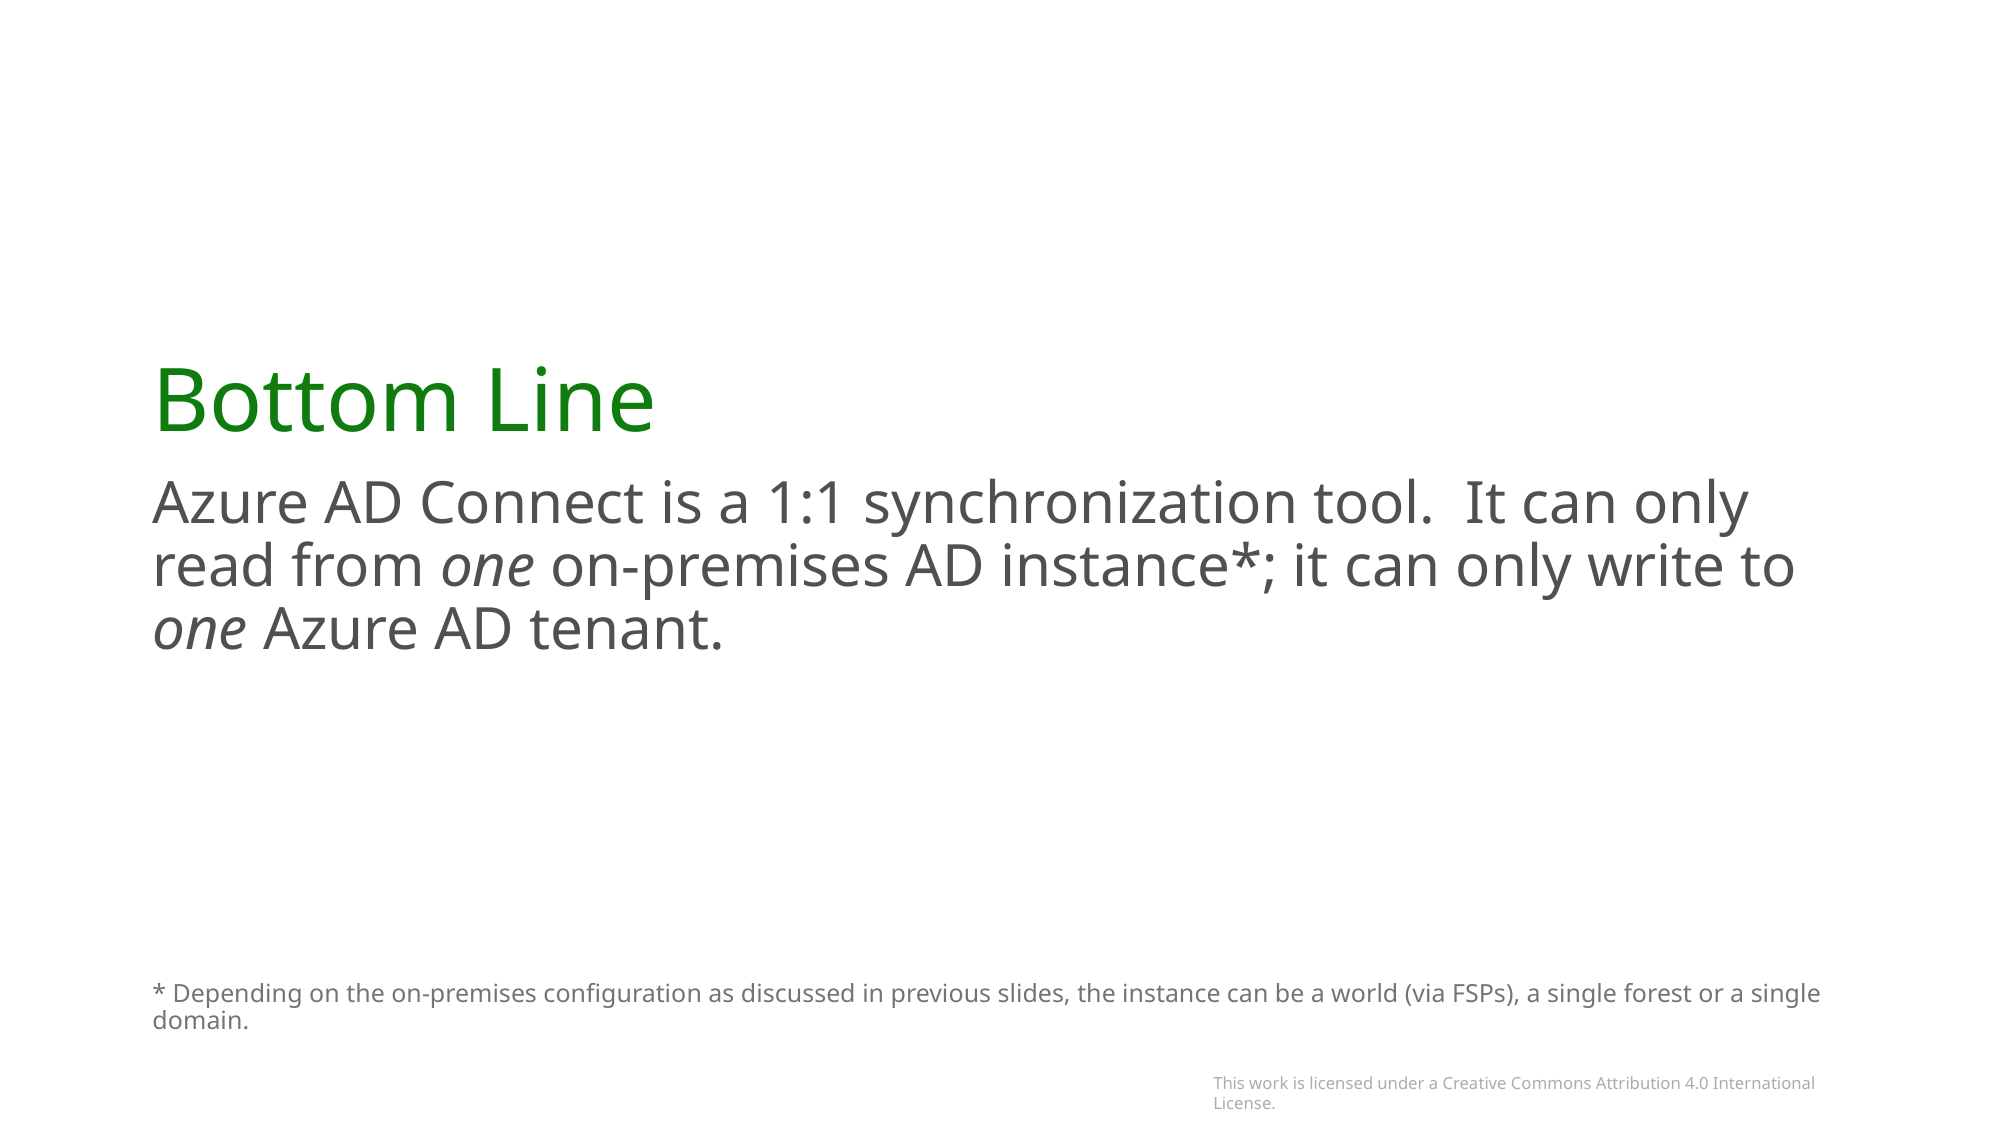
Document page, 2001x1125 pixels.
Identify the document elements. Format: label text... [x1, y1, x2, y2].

list Azure AD Connect is a 1:1 synchronization tool. It can only read from one on-premises AD instance*; it can only write to one Azure AD tenant. * Depending on the on-premises configuration as discussed in previous slides, the instance can be a world (via FSPs), a single forest or a single domain. [137, 465, 1863, 1048]
title Bottom Line [137, 347, 1863, 459]
